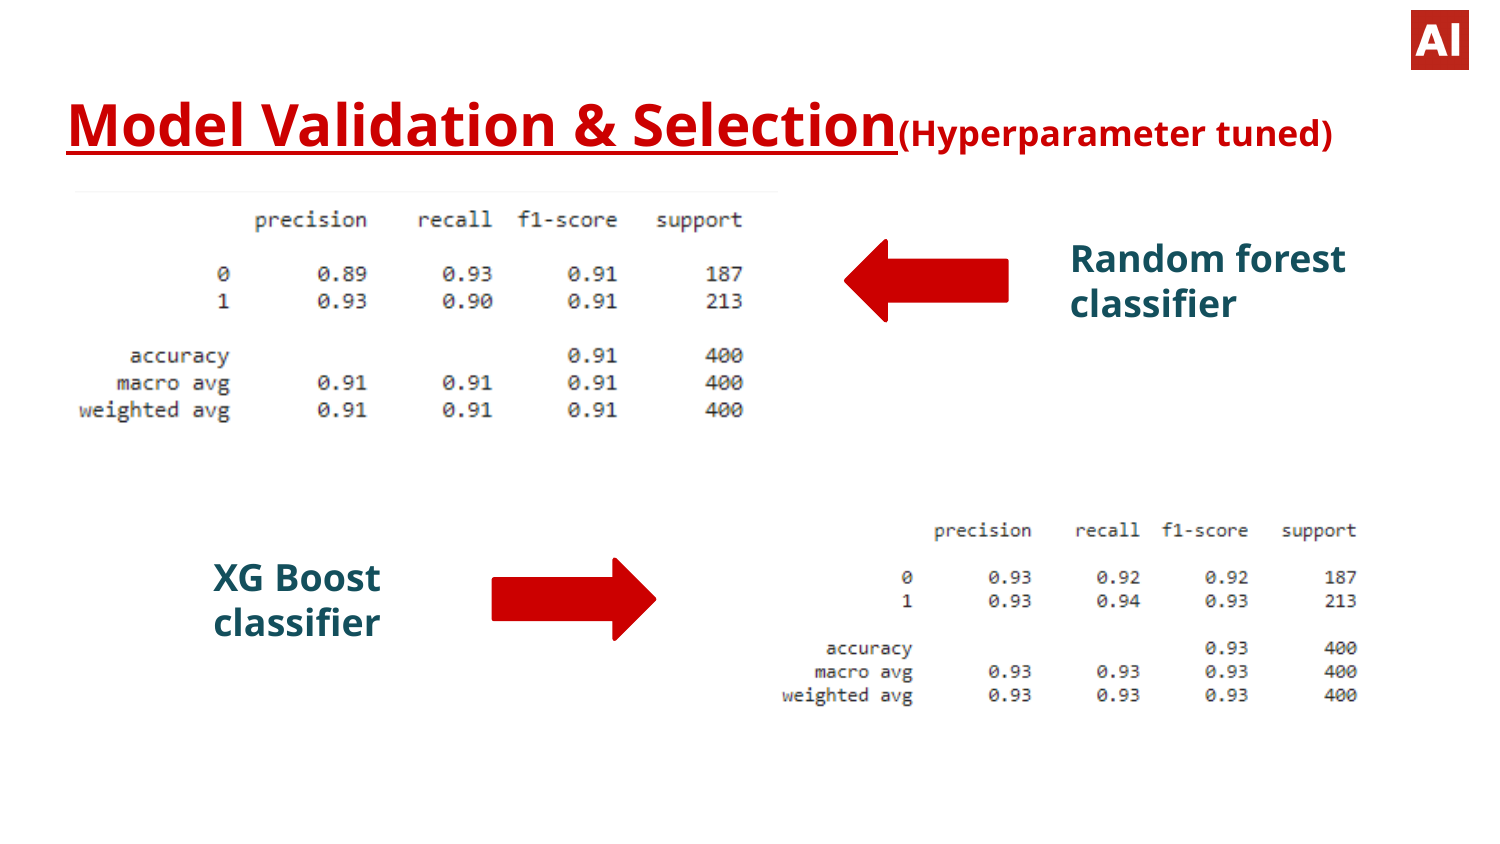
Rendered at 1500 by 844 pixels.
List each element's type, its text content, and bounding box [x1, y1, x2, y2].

picture [75, 191, 778, 450]
picture [777, 507, 1456, 744]
picture [1411, 10, 1469, 70]
text_box [843, 239, 1009, 323]
text_box [540, 557, 657, 641]
text_box Random forest classifier [1055, 227, 1401, 333]
text_box XG Boost classifier [198, 546, 540, 651]
title Model Validation & Selection(Hyperparameter tuned) [51, 72, 1449, 167]
